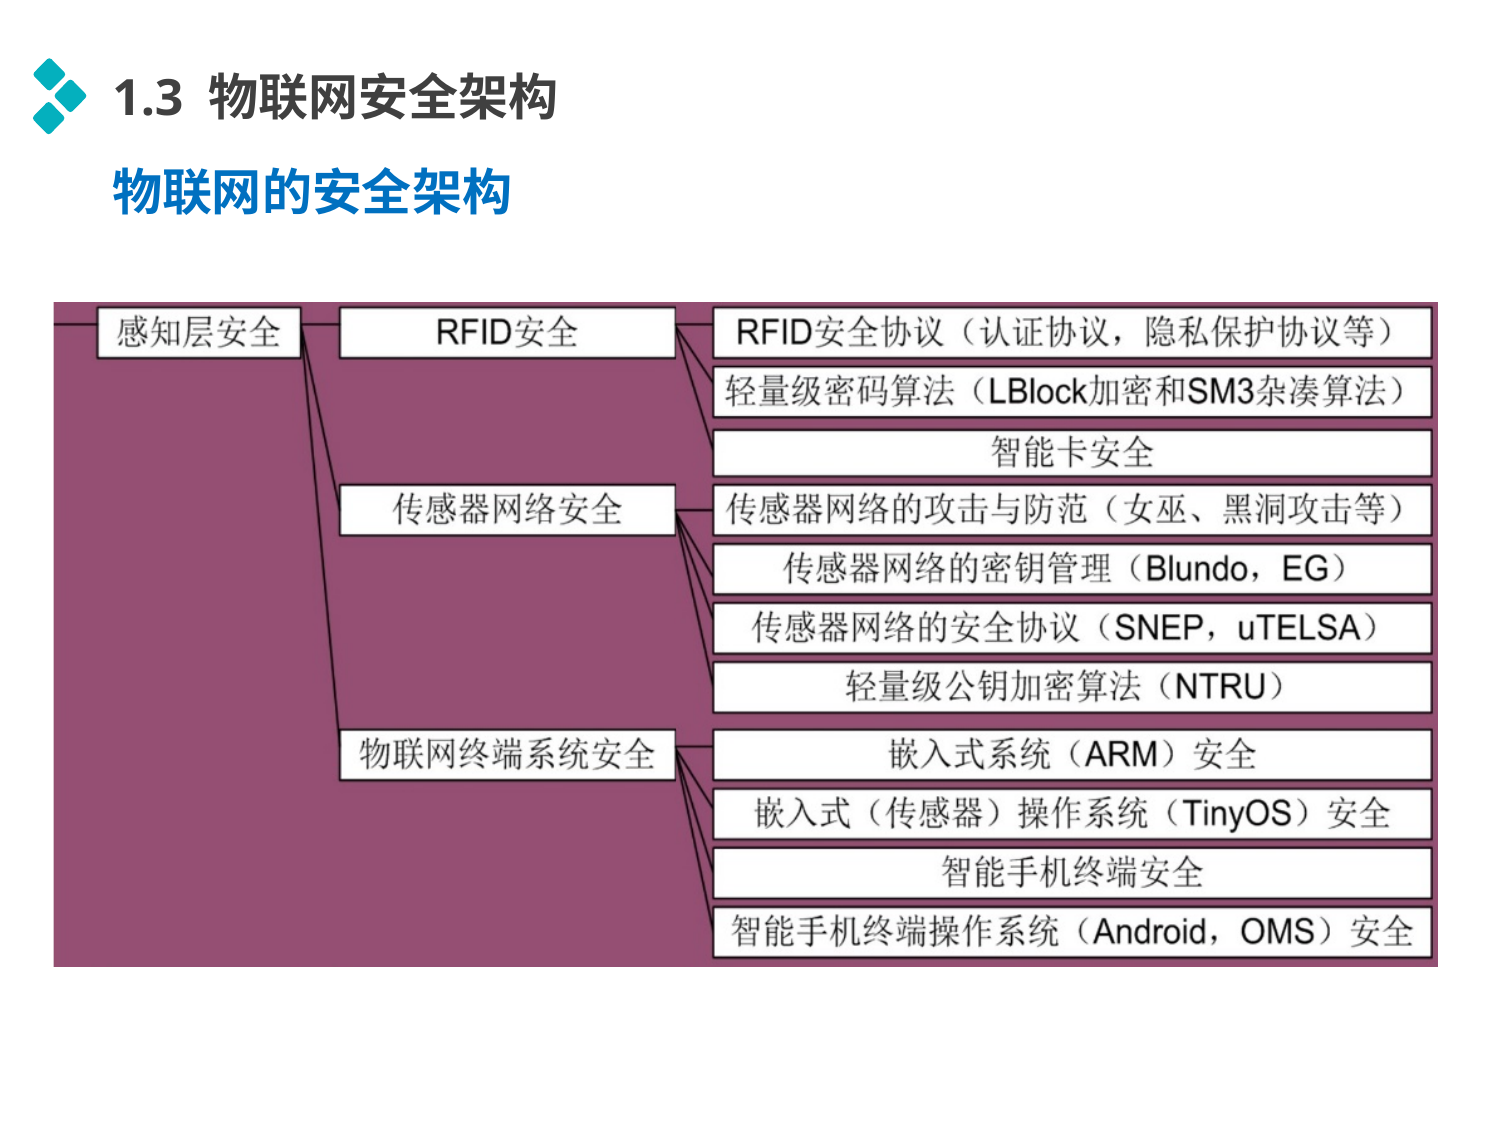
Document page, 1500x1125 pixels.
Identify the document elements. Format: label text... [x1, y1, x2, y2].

text_box 1.3 物联网安全架构 [100, 59, 618, 131]
text_box [32, 102, 65, 135]
text_box 物联网的安全架构 [100, 155, 533, 227]
picture [53, 302, 1439, 967]
text_box [33, 58, 66, 91]
text_box [54, 79, 87, 113]
